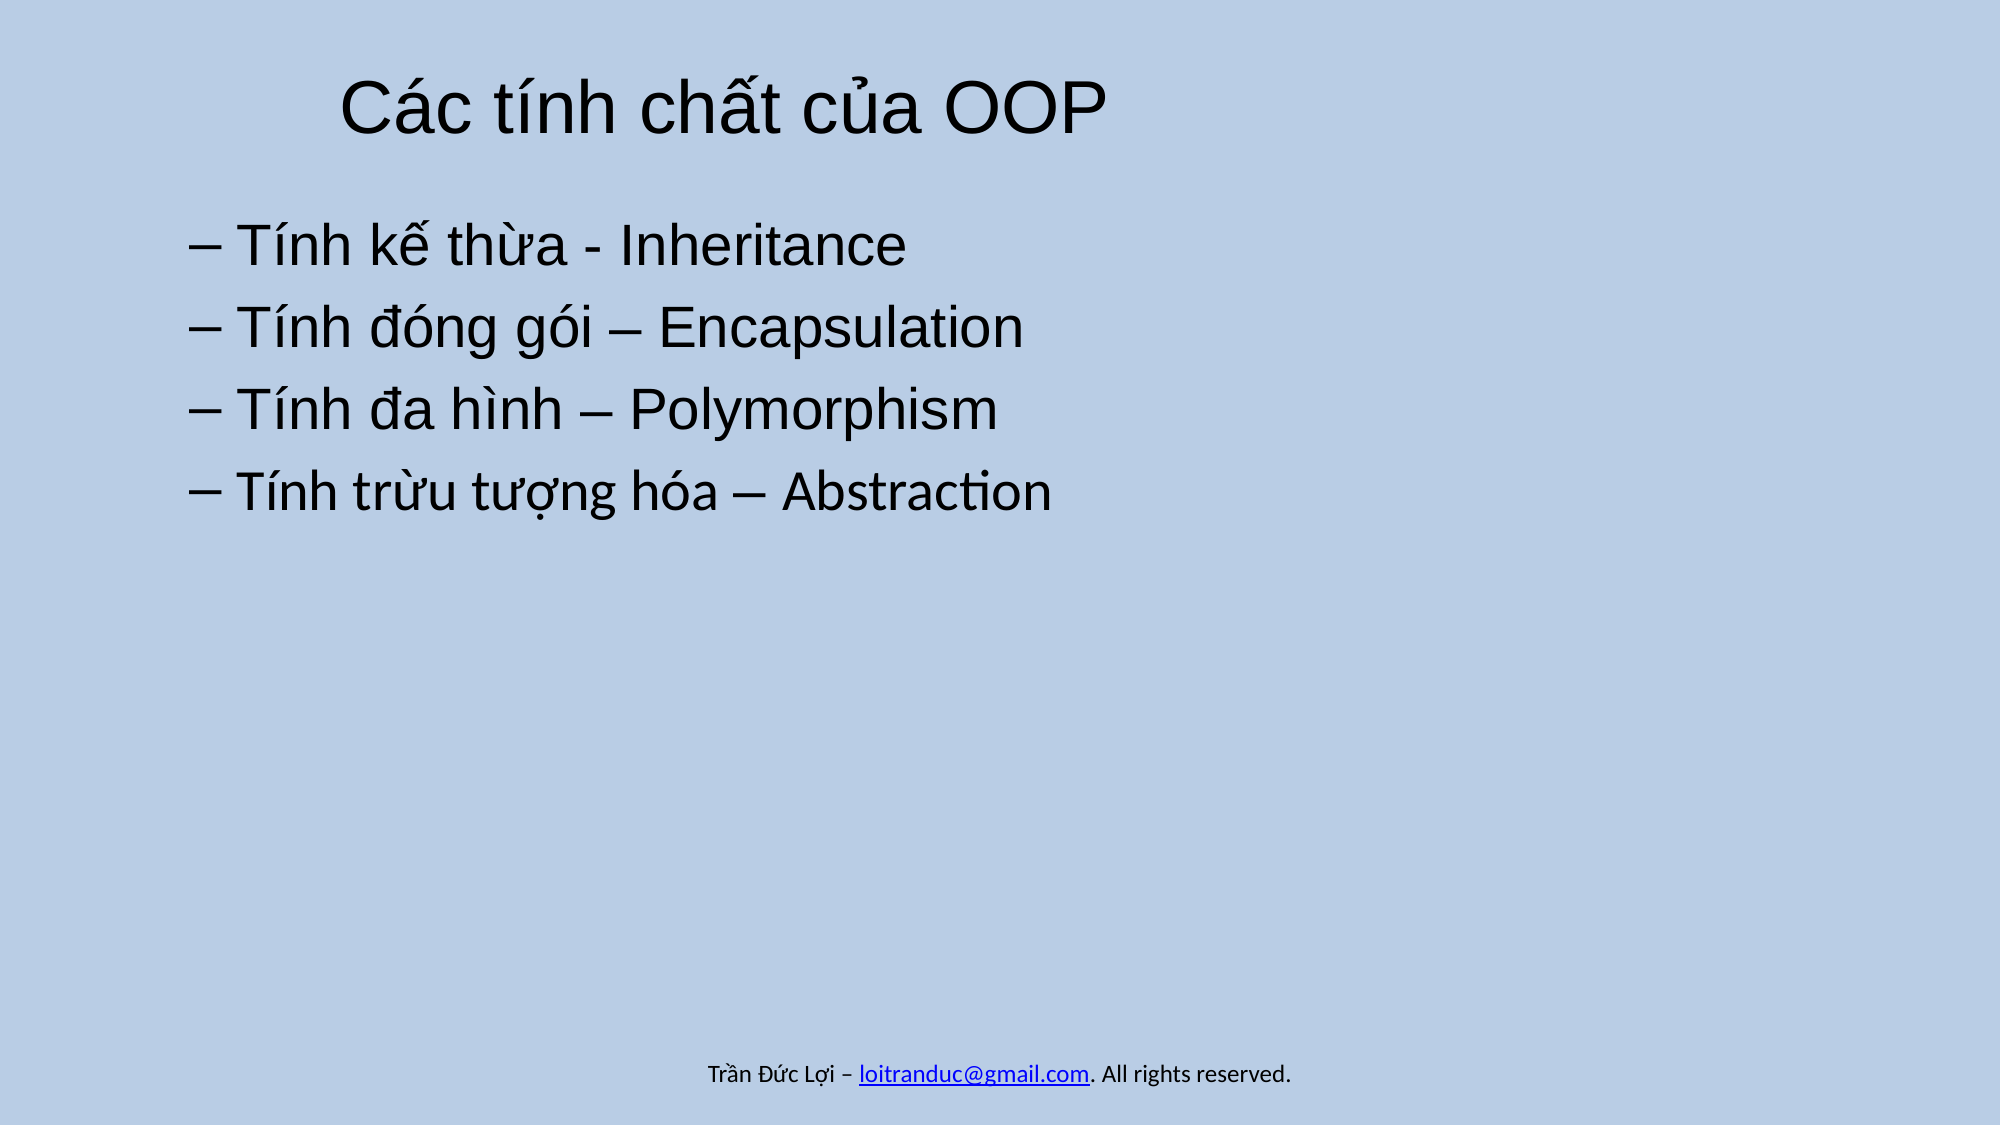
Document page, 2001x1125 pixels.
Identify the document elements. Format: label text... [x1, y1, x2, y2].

title Các tính chất của OOP [99, 45, 1350, 163]
footer Trần Đức Lợi – loitranduc@gmail.com. All rights reserved. [683, 1042, 1317, 1103]
list Tính kế thừa - Inheritance Tính đóng gói – Encapsulation Tính đa hình – Polymorphism Tính trừu tượng hóa – Abstraction [99, 200, 1900, 1005]
